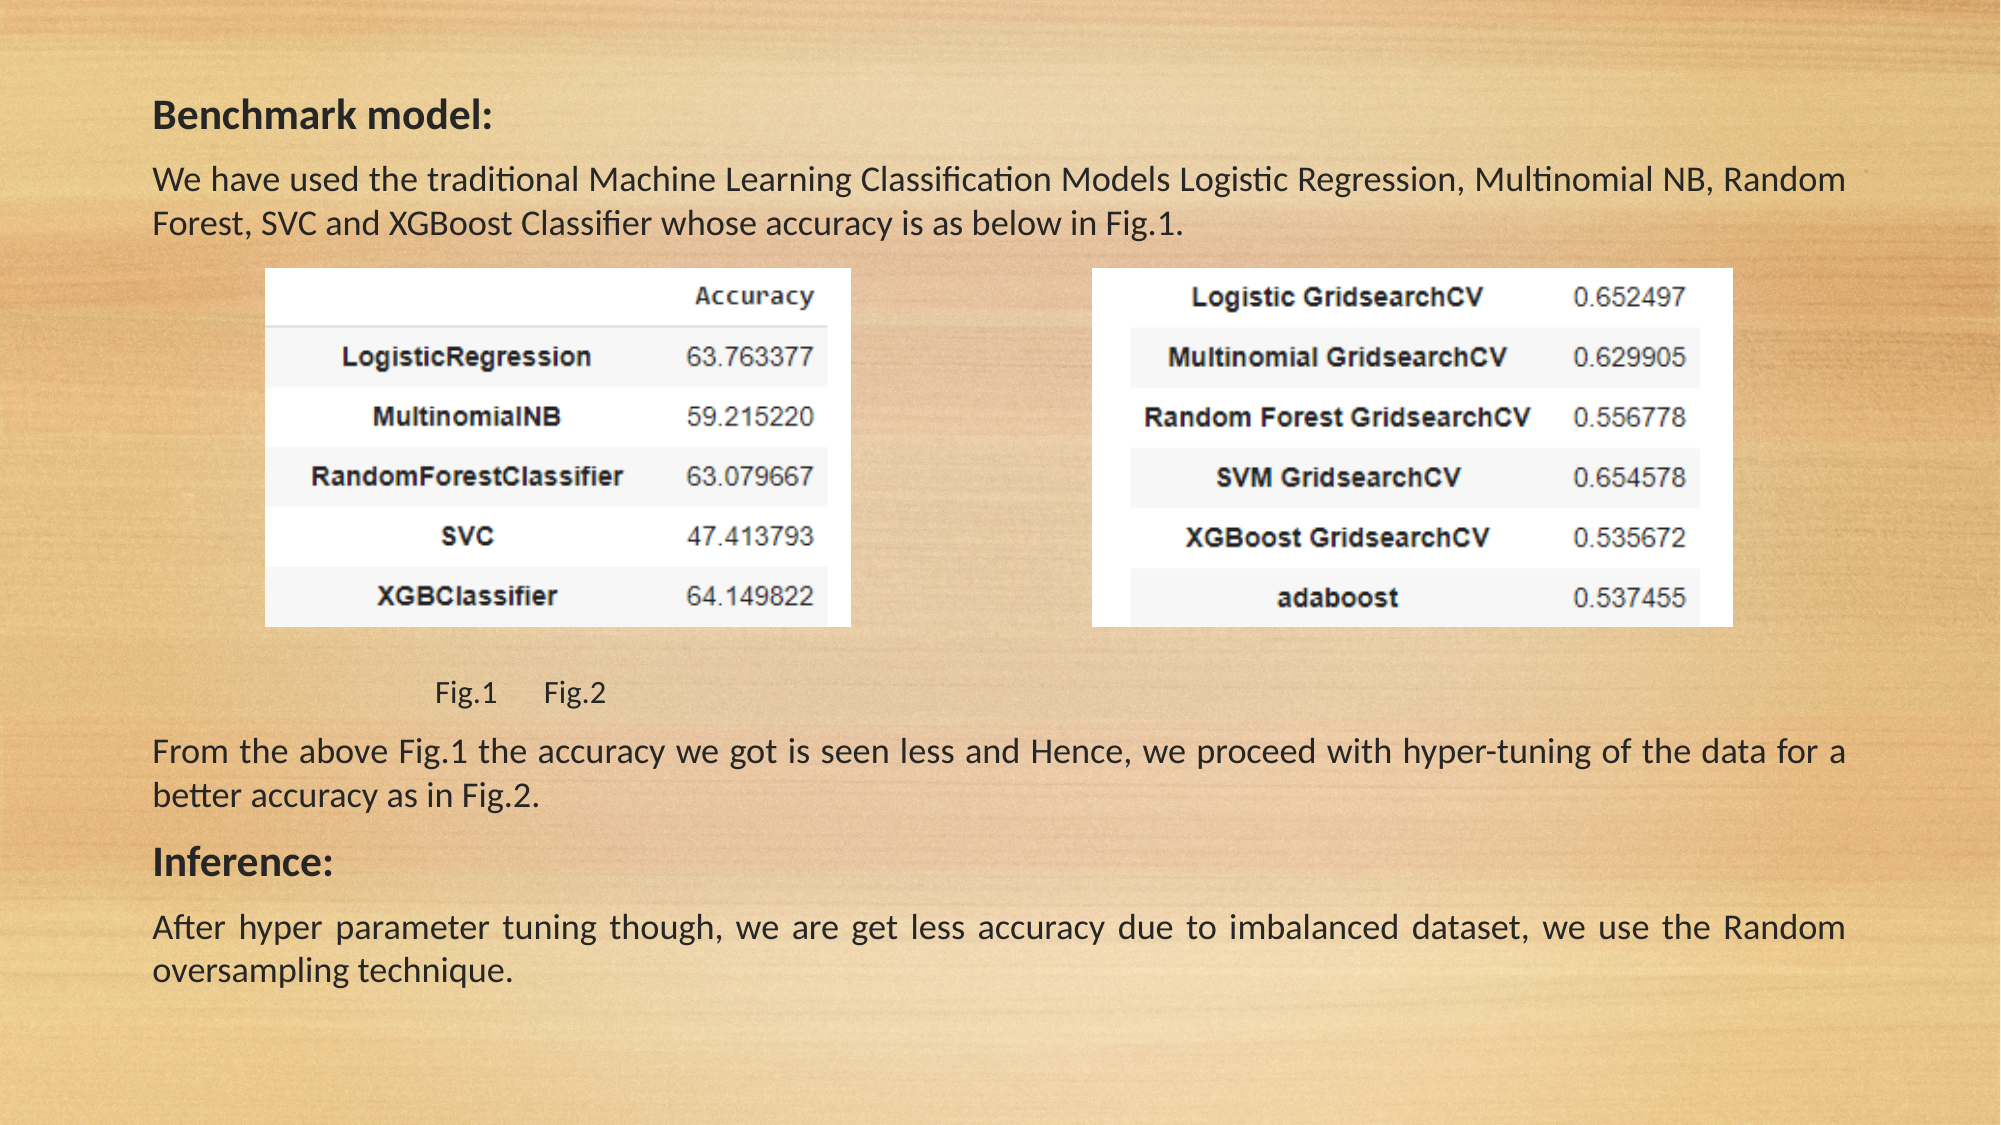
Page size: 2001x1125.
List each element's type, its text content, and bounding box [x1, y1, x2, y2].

list Benchmark model: We have used the traditional Machine Learning Classification Models Logistic Regression, Multinomial NB, Random Forest, SVC and XGBoost Classifier whose accuracy is as below in Fig.1. Fig.1 Fig.2 From the above Fig.1 the accuracy we got is seen less and Hence, we proceed with hyper-tuning of the data for a better accuracy as in Fig.2. Inference: After hyper parameter tuning though, we are get less accuracy due to imbalanced dataset, we use the Random oversampling technique. [137, 78, 1863, 1014]
picture [0, 0, 2001, 1125]
